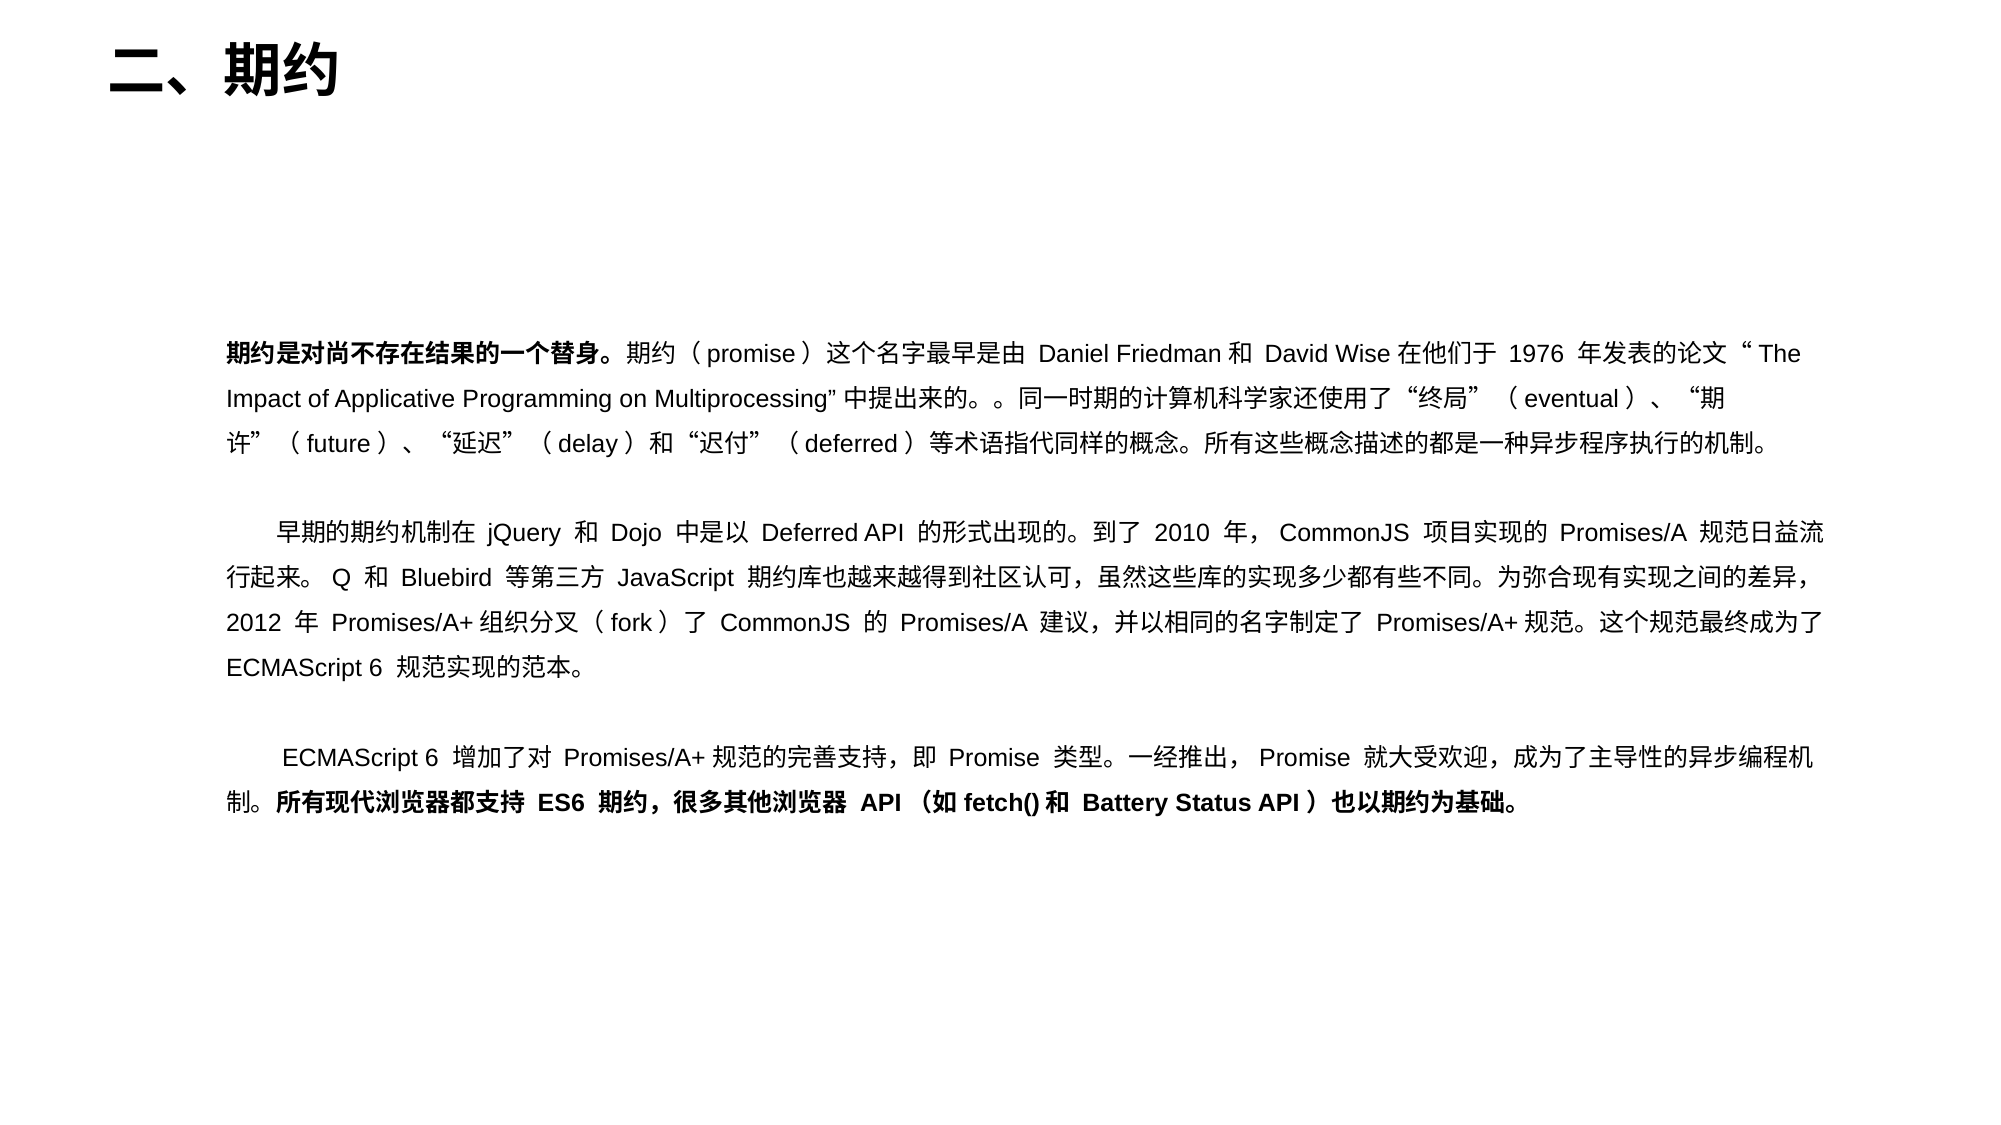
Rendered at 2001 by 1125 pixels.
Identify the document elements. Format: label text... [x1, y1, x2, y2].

text_box 期约是对尚不存在结果的一个替身。期约（promise）这个名字最早是由 Daniel Friedman和 David Wise在他们于 1976 年发表的论文“The Impact of Applicative Programming on Multiprocessing”中提出来的。。同一时期的计算机科学家还使用了“终局”（eventual）、“期许”（future）、“延迟”（delay）和“迟付”（deferred）等术语指代同样的概念。所有这些概念描述的都是一种异步程序执行的机制。 早期的期约机制在 jQuery 和 Dojo 中是以 Deferred API 的形式出现的。到了 2010 年，CommonJS 项目实现的 Promises/A 规范日益流行起来。Q 和 Bluebird 等第三方 JavaScript 期约库也越来越得到社区认可，虽然这些库的实现多少都有些不同。为弥合现有实现之间的差异，2012 年 Promises/A+组织分叉（fork）了 CommonJS 的 Promises/A 建议，并以相同的名字制定了 Promises/A+规范。这个规范最终成为了ECMAScript 6 规范实现的范本。 ECMAScript 6 增加了对 Promises/A+规范的完善支持，即 Promise 类型。一经推出，Promise 就大受欢迎，成为了主导性的异步编程机制。所有现代浏览器都支持 ES6 期约，很多其他浏览器 API（如fetch()和 Battery Status API）也以期约为基础。 [211, 314, 1848, 824]
text_box 二、期约 [92, 25, 1108, 111]
